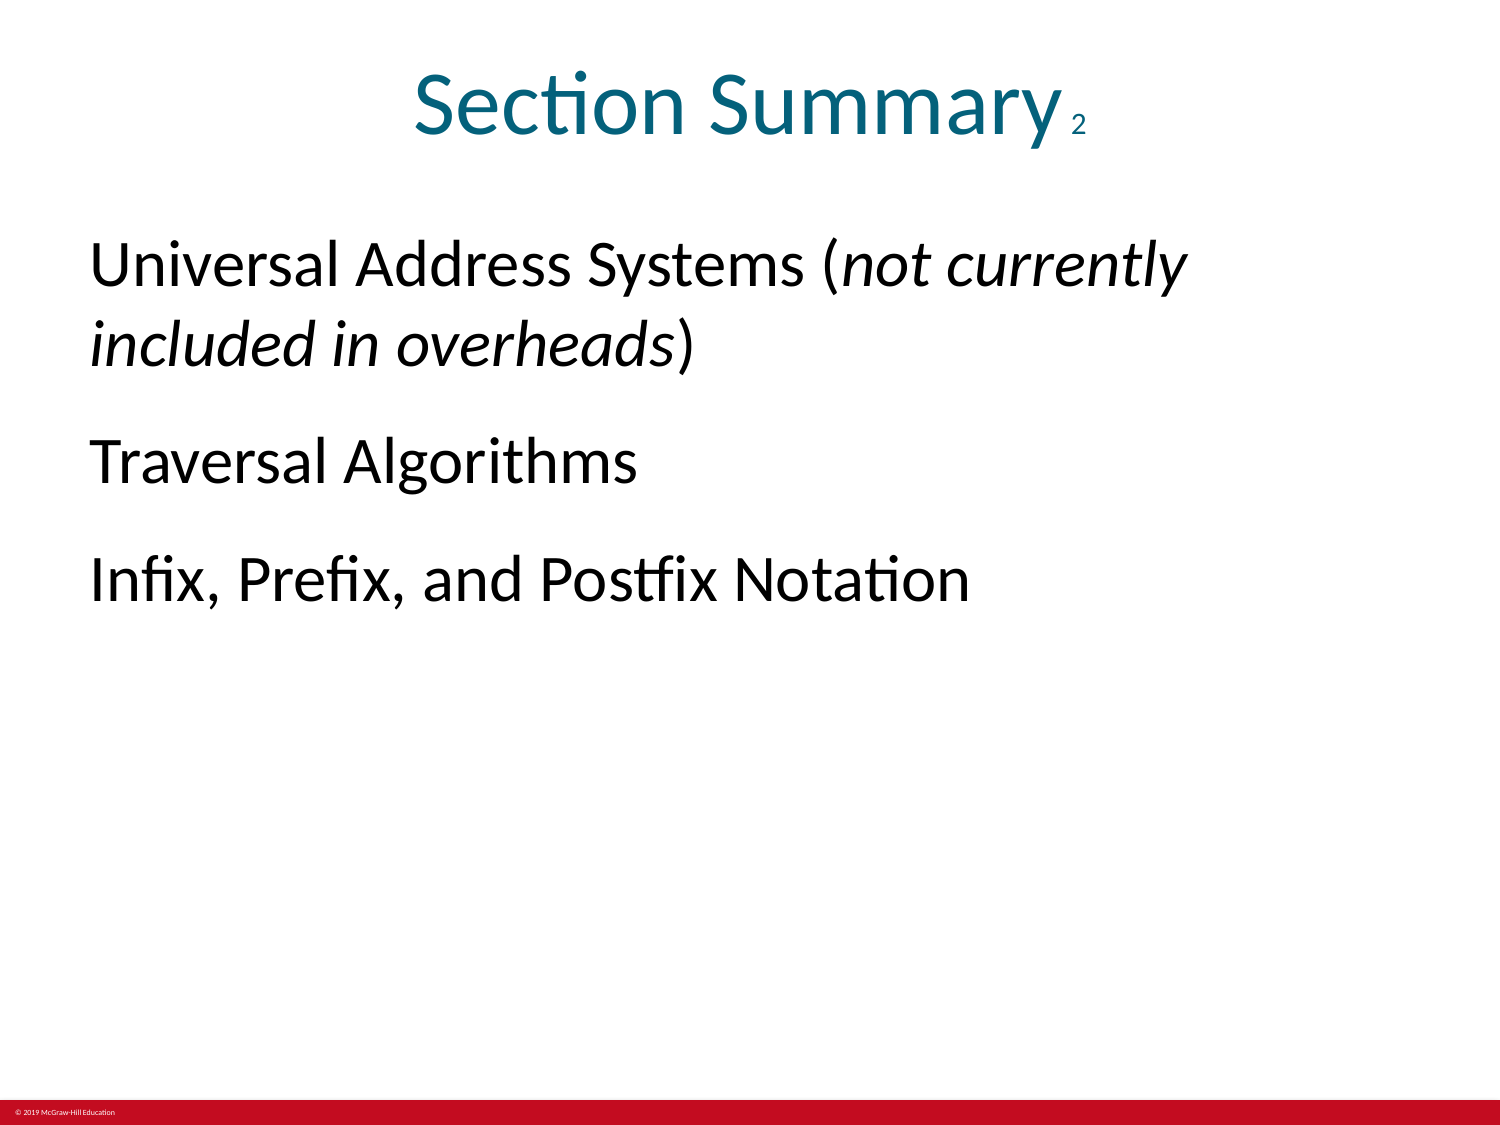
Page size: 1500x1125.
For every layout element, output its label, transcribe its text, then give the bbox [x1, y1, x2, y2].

title Section Summary 2 [0, 0, 1500, 195]
list Universal Address Systems (not currently included in overheads) Traversal Algorithms Infix, Prefix, and Postfix Notation [75, 212, 1425, 1075]
